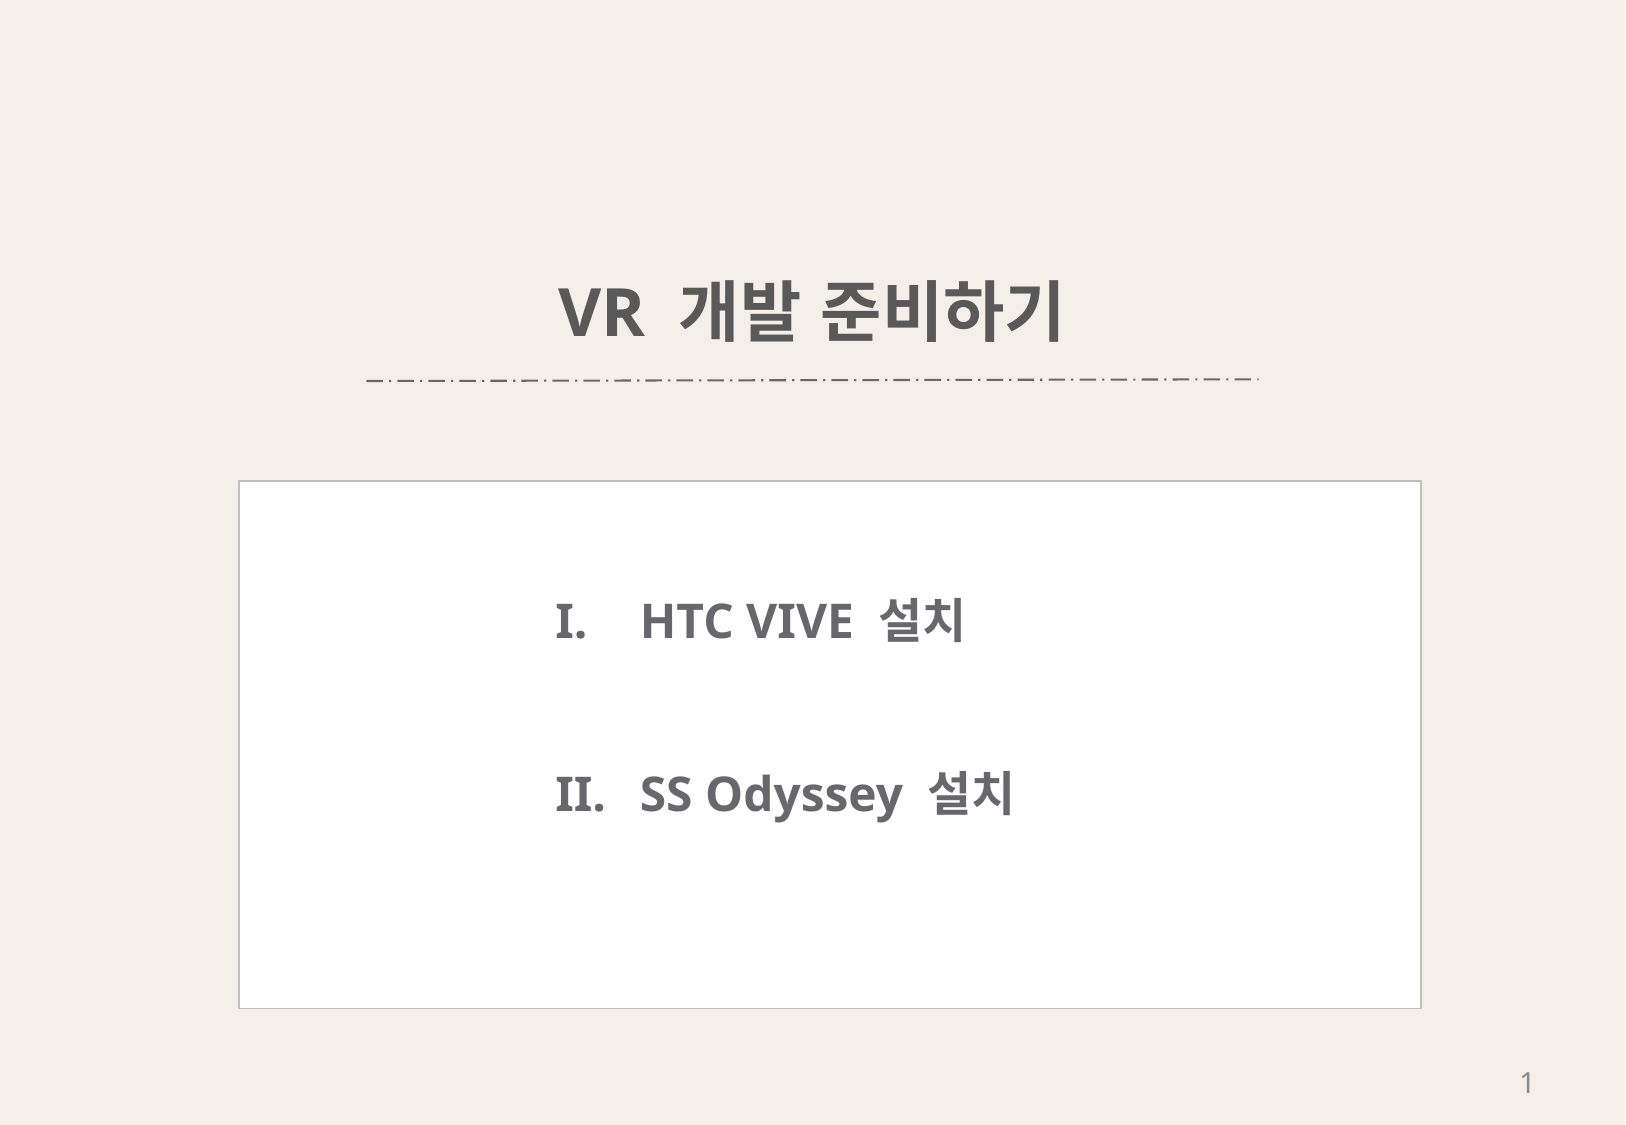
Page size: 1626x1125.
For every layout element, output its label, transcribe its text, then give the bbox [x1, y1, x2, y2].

text_box 1 [1171, 1057, 1551, 1117]
text_box HTC VIVE 설치 SS Odyssey 설치 [538, 496, 1302, 830]
text_box VR 개발 준비하기 [239, 260, 1386, 358]
text_box [237, 479, 1423, 1011]
